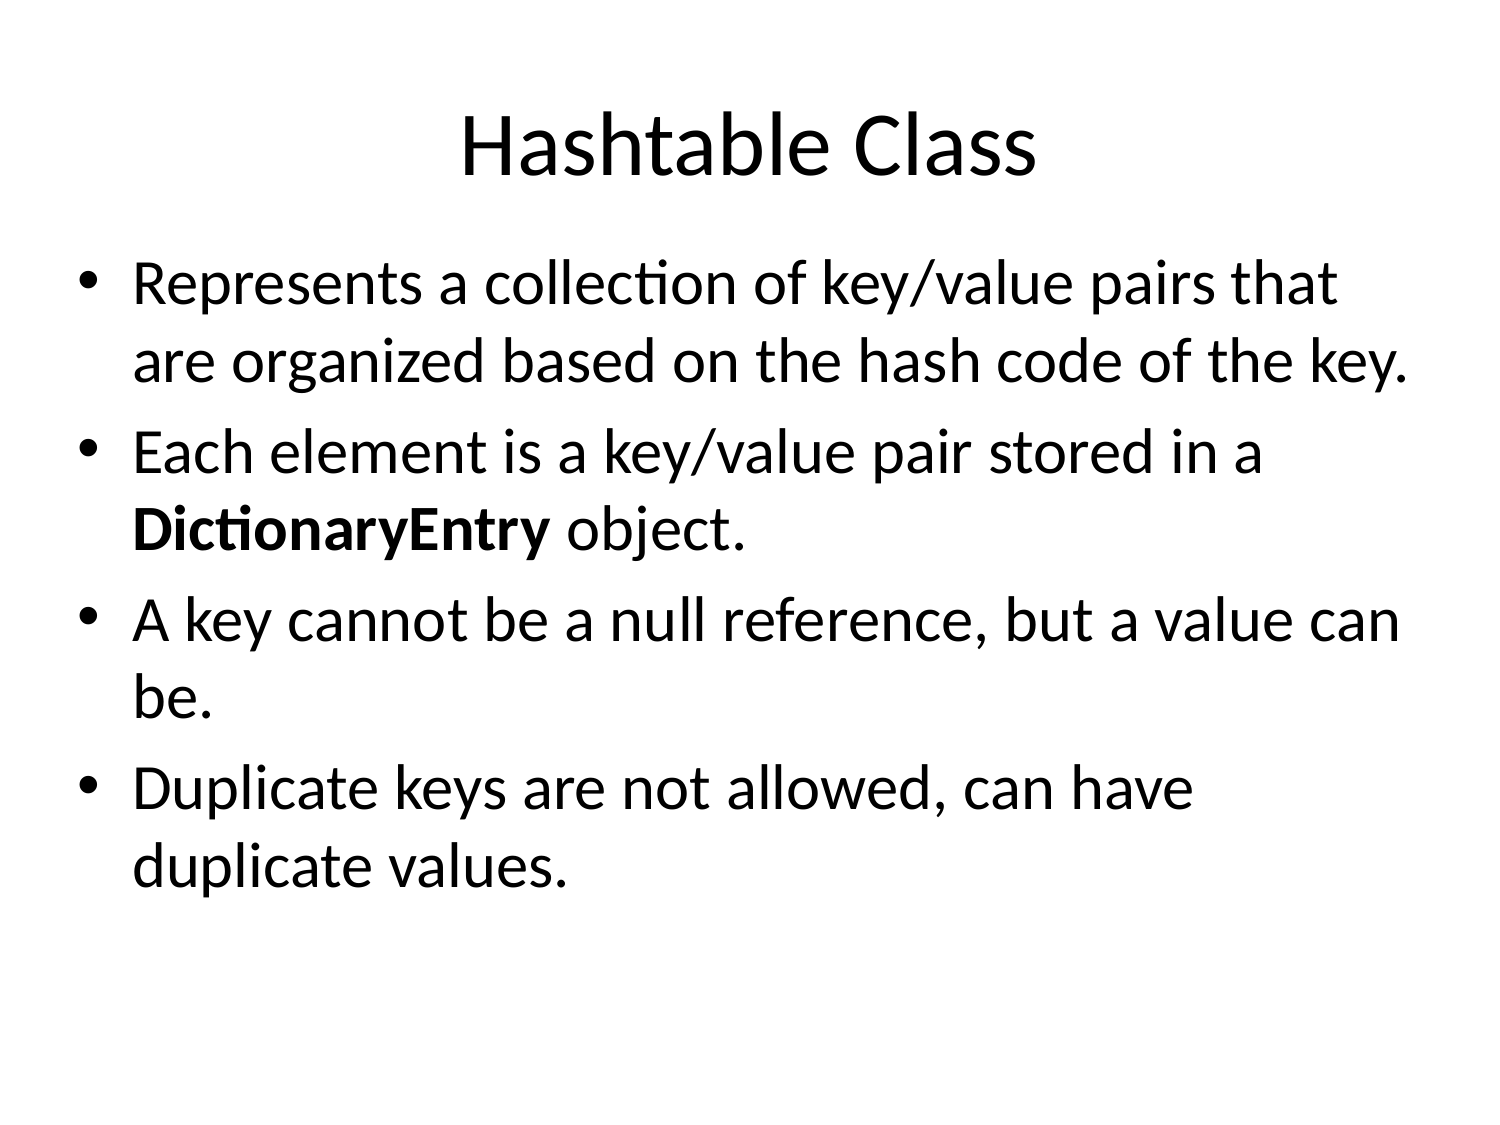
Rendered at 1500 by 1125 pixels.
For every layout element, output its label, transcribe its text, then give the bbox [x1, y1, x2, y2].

list Represents a collection of key/value pairs that are organized based on the hash code of the key. Each element is a key/value pair stored in a DictionaryEntry object. A key cannot be a null reference, but a value can be. Duplicate keys are not allowed, can have duplicate values. [62, 232, 1443, 975]
title Hashtable Class [75, 45, 1425, 232]
